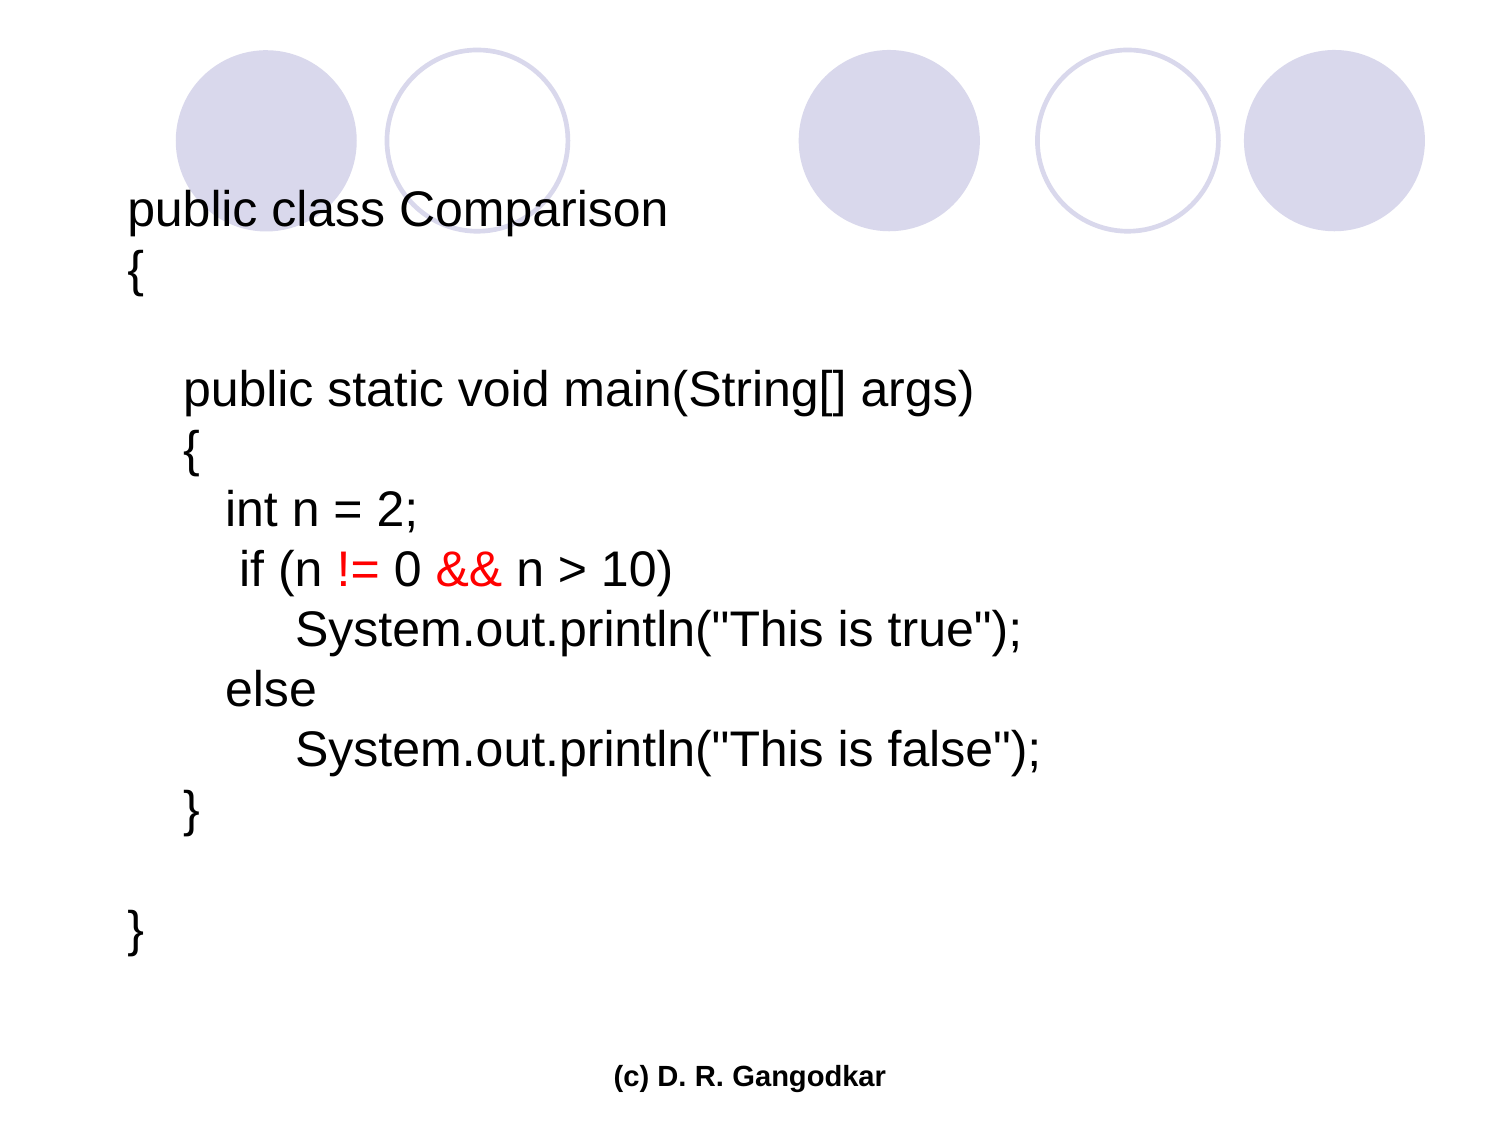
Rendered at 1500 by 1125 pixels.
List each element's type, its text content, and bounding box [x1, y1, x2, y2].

footer (c) D. R. Gangodkar [512, 1049, 988, 1101]
text_box public class Comparison { public static void main(String[] args) { int n = 2; if (n != 0 && n > 10) System.out.println("This is true"); else System.out.println("This is false"); } } [112, 168, 1313, 964]
